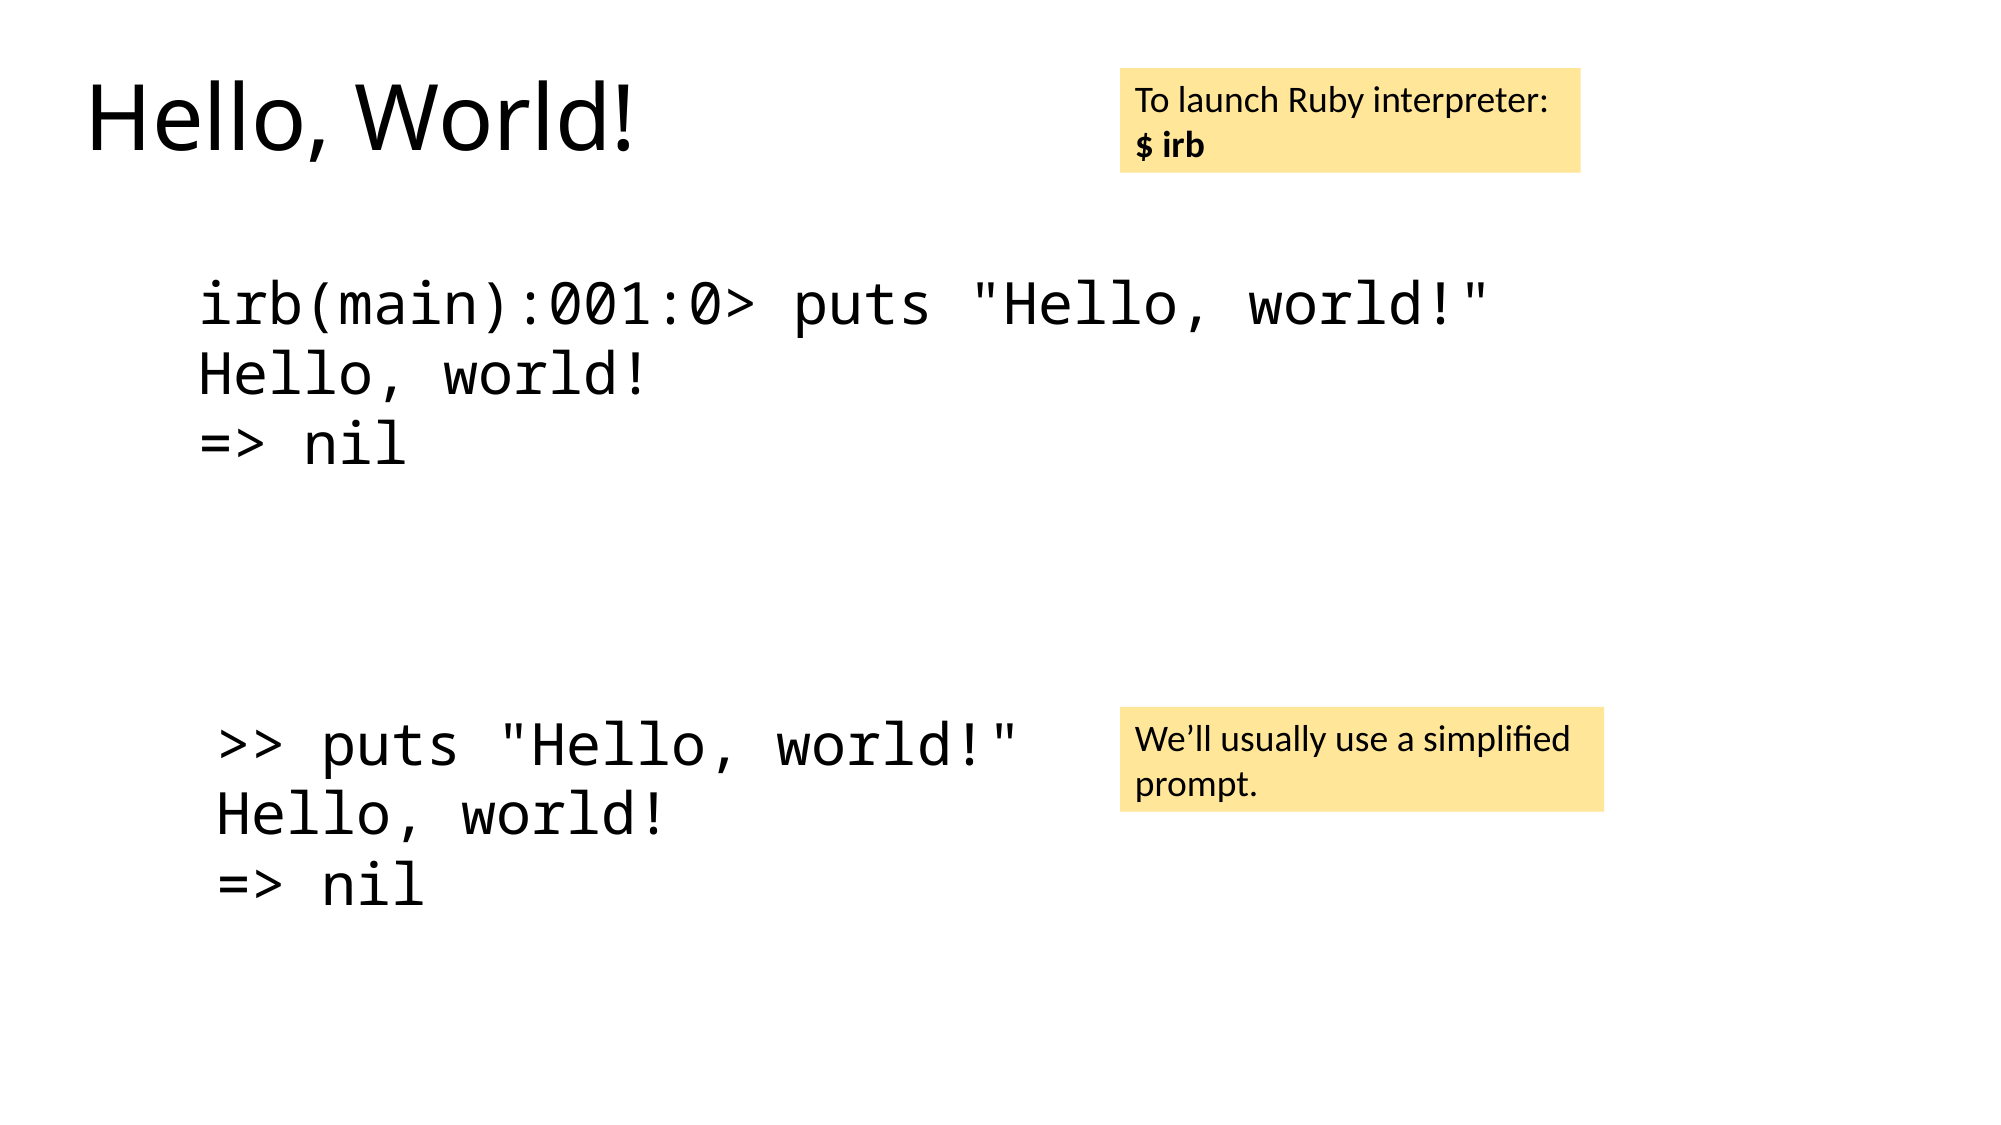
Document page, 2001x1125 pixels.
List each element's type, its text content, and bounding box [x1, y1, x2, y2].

title Hello, World! [69, 12, 1795, 230]
text_box We’ll usually use a simplified prompt. [1120, 706, 1605, 812]
text_box To launch Ruby interpreter: $ irb [1120, 68, 1581, 173]
text_box irb(main):001:0> puts "Hello, world!" Hello, world! => nil [183, 259, 1508, 484]
text_box >> puts "Hello, world!" Hello, world! => nil [202, 699, 1037, 924]
